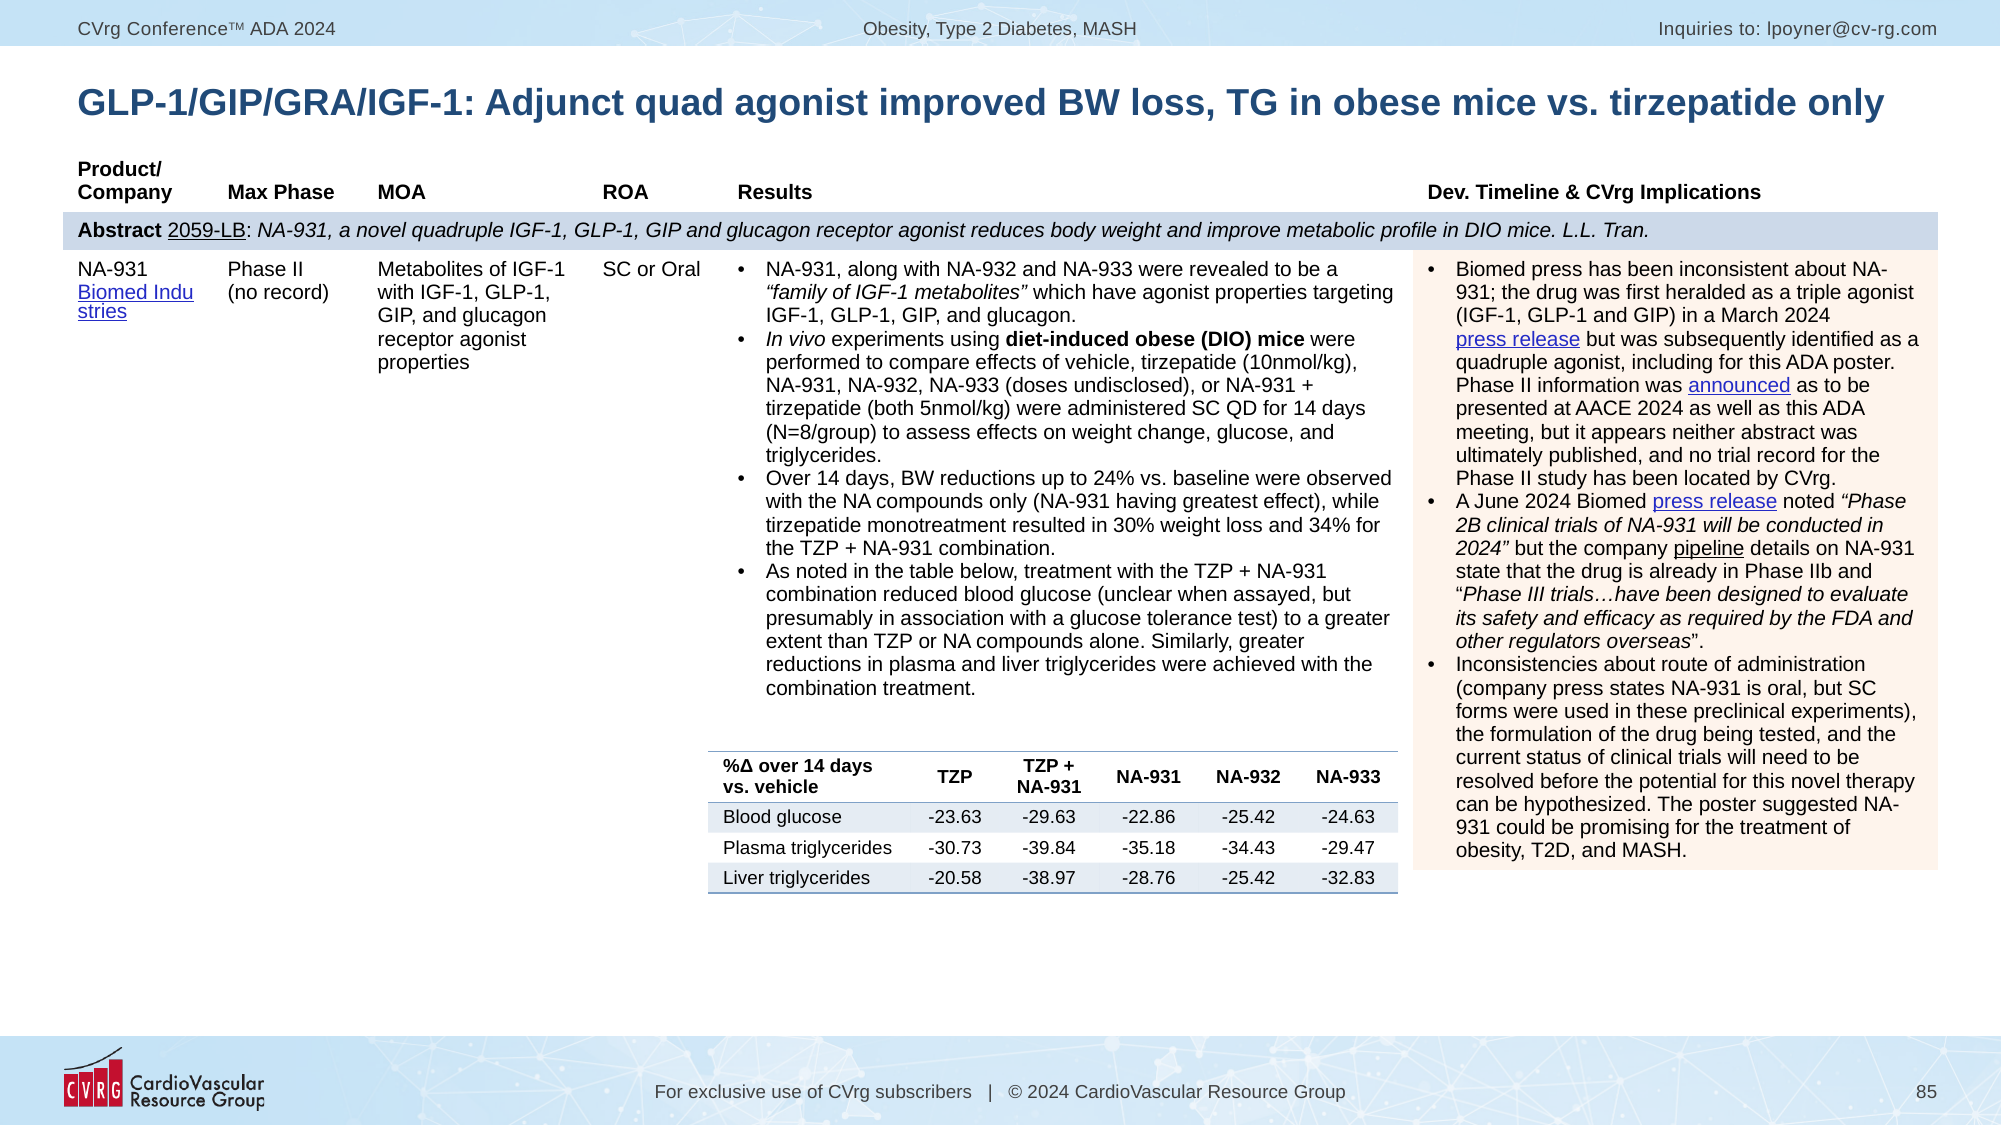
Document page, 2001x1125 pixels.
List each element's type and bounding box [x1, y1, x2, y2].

table_header [63, 150, 1938, 212]
table_cell [63, 212, 1938, 892]
title [62, 70, 1938, 137]
table_header [708, 752, 1398, 802]
